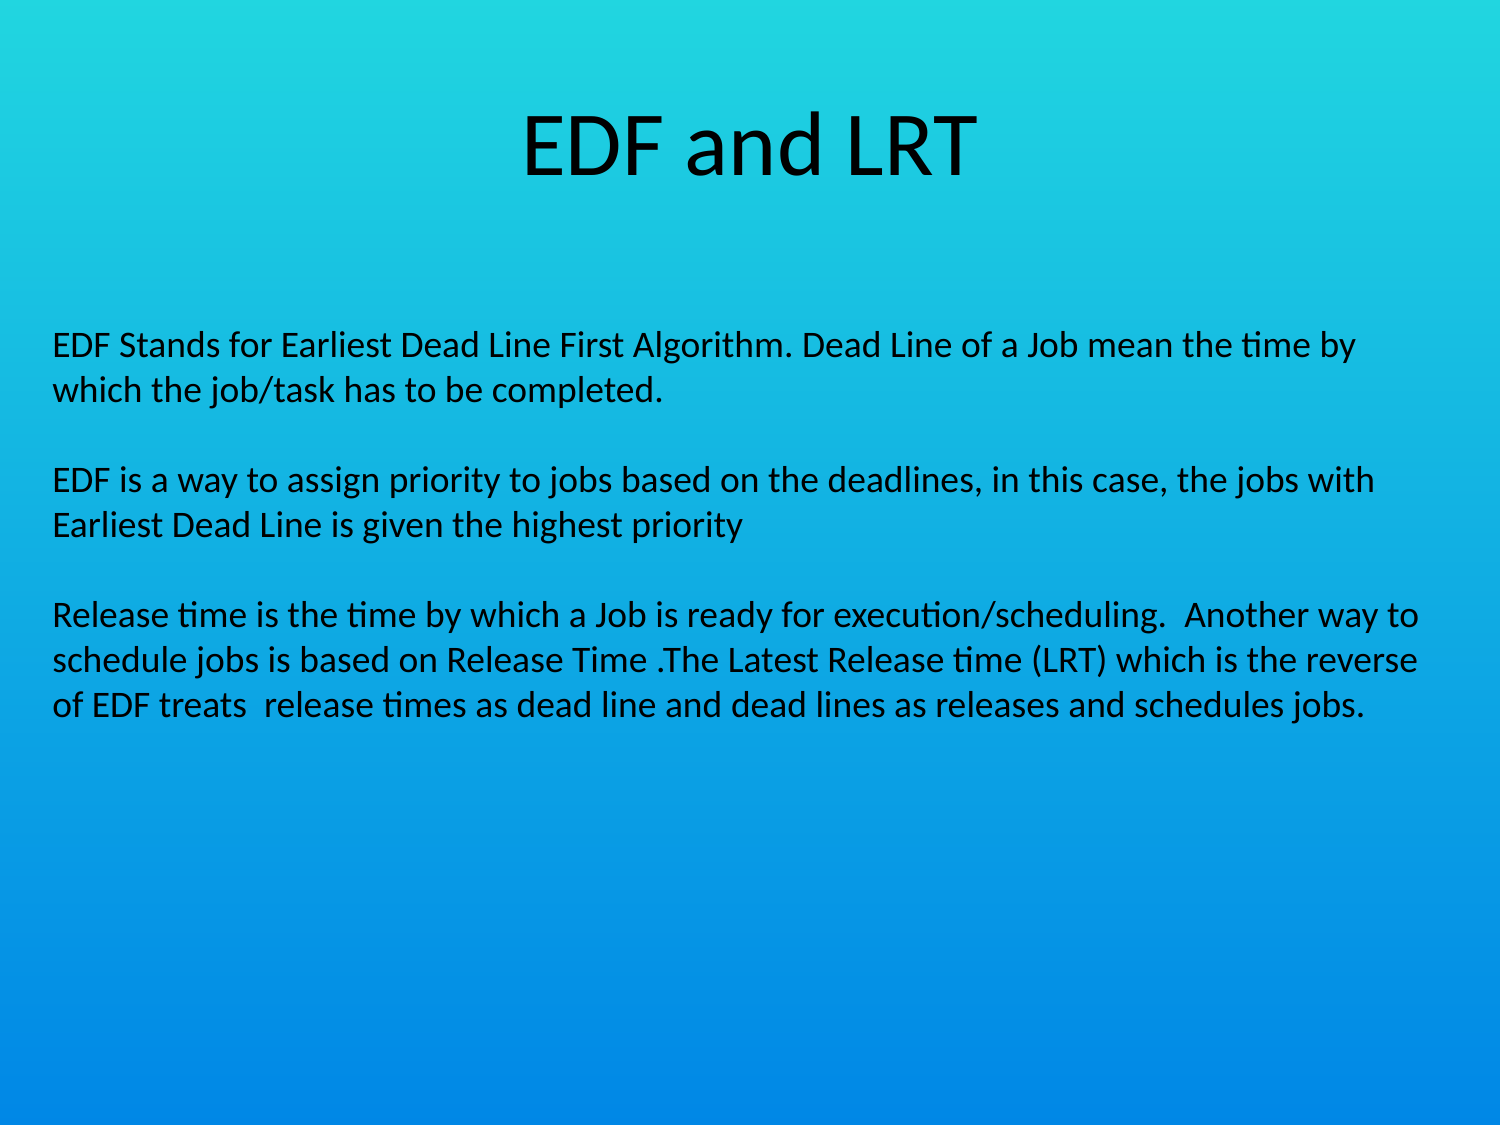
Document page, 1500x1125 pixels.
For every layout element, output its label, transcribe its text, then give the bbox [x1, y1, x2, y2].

title EDF and LRT [75, 45, 1425, 233]
text_box EDF Stands for Earliest Dead Line First Algorithm. Dead Line of a Job mean the time by which the job/task has to be completed. EDF is a way to assign priority to jobs based on the deadlines, in this case, the jobs with Earliest Dead Line is given the highest priority Release time is the time by which a Job is ready for execution/scheduling. Another way to schedule jobs is based on Release Time .The Latest Release time (LRT) which is the reverse of EDF treats release times as dead line and dead lines as releases and schedules jobs. [37, 312, 1450, 733]
